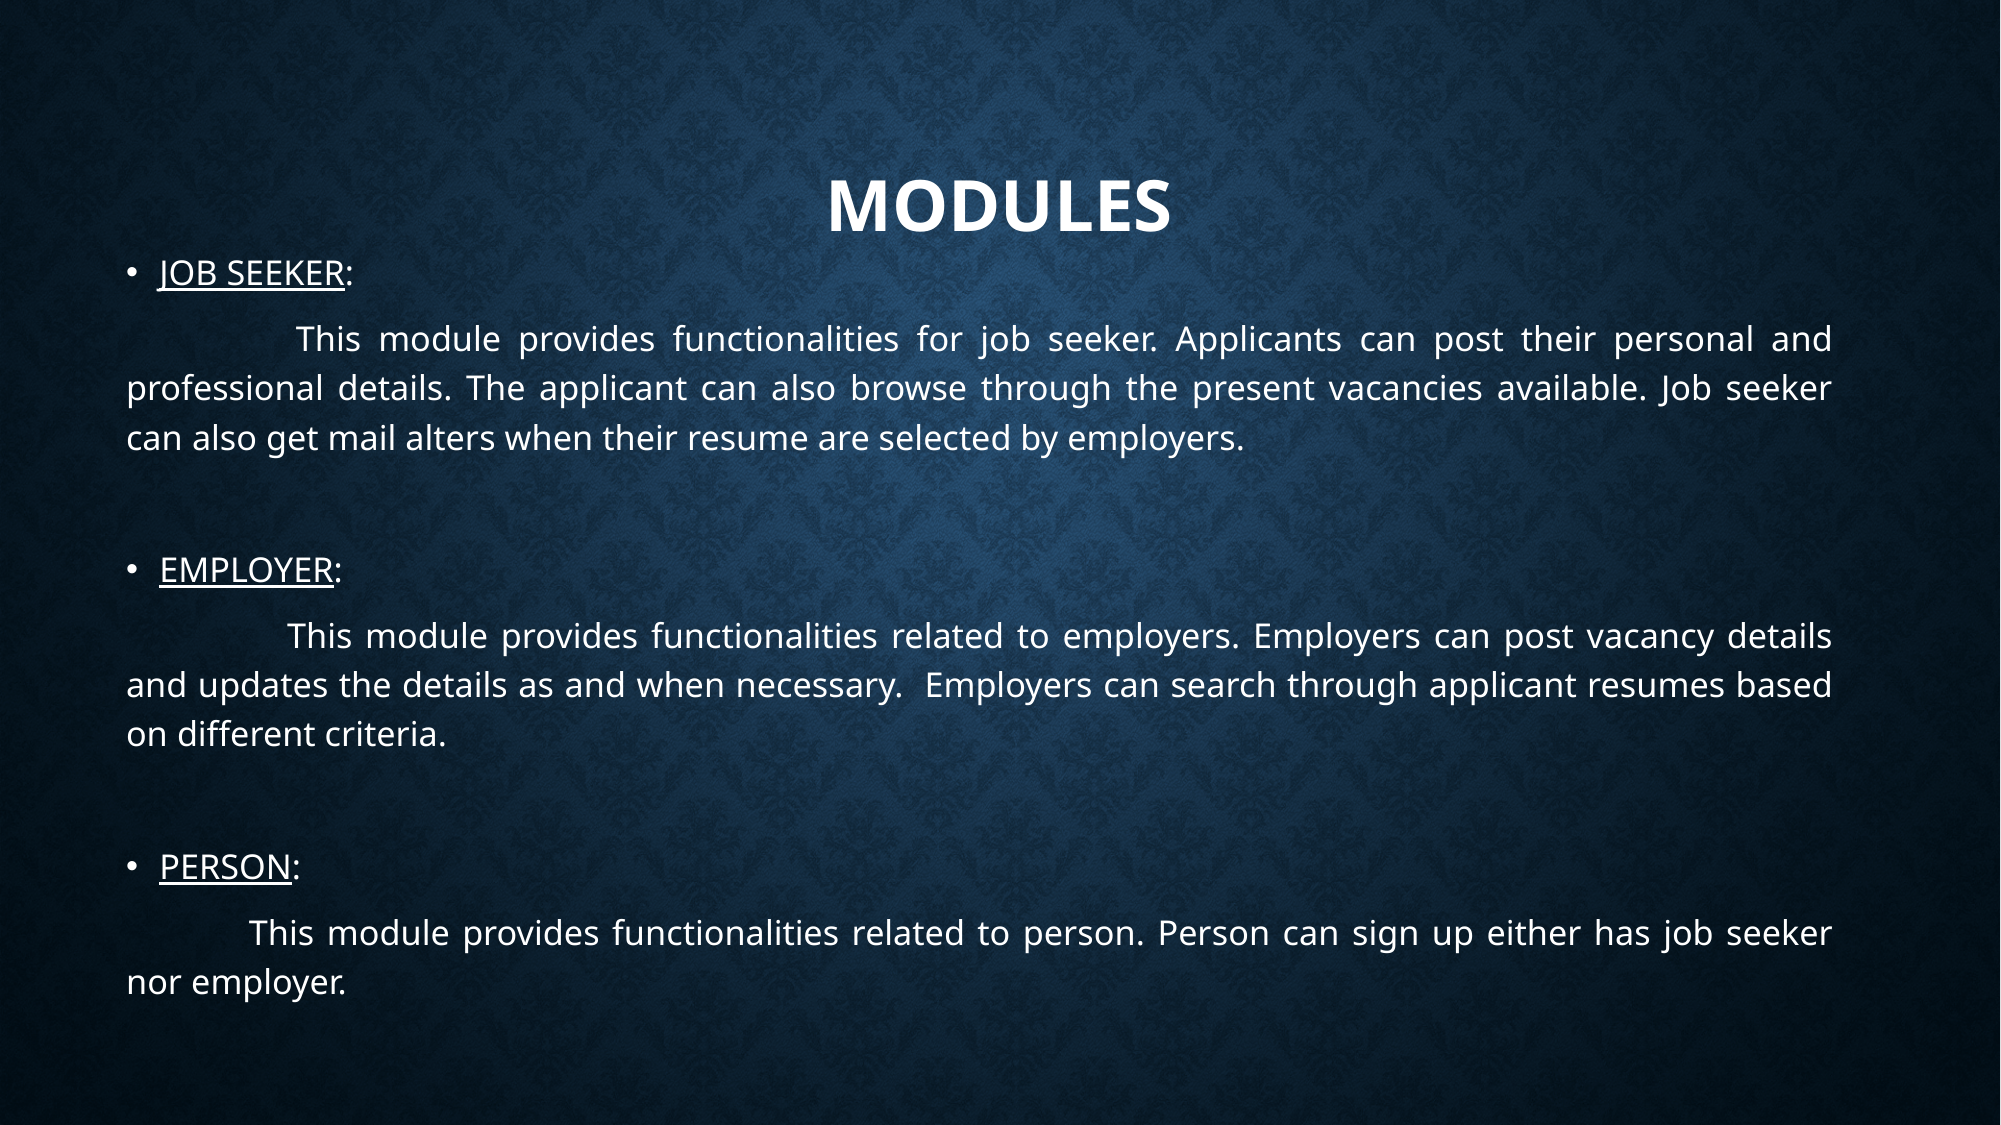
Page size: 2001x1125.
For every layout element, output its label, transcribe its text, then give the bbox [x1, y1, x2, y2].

title MODULES [149, 99, 1849, 235]
list JOB SEEKER: This module provides functionalities for job seeker. Applicants can post their personal and professional details. The applicant can also browse through the present vacancies available. Job seeker can also get mail alters when their resume are selected by employers. EMPLOYER: This module provides functionalities related to employers. Employers can post vacancy details and updates the details as and when necessary. Employers can search through applicant resumes based on different criteria. PERSON: This module provides functionalities related to person. Person can sign up either has job seeker nor employer. [111, 235, 1849, 1016]
